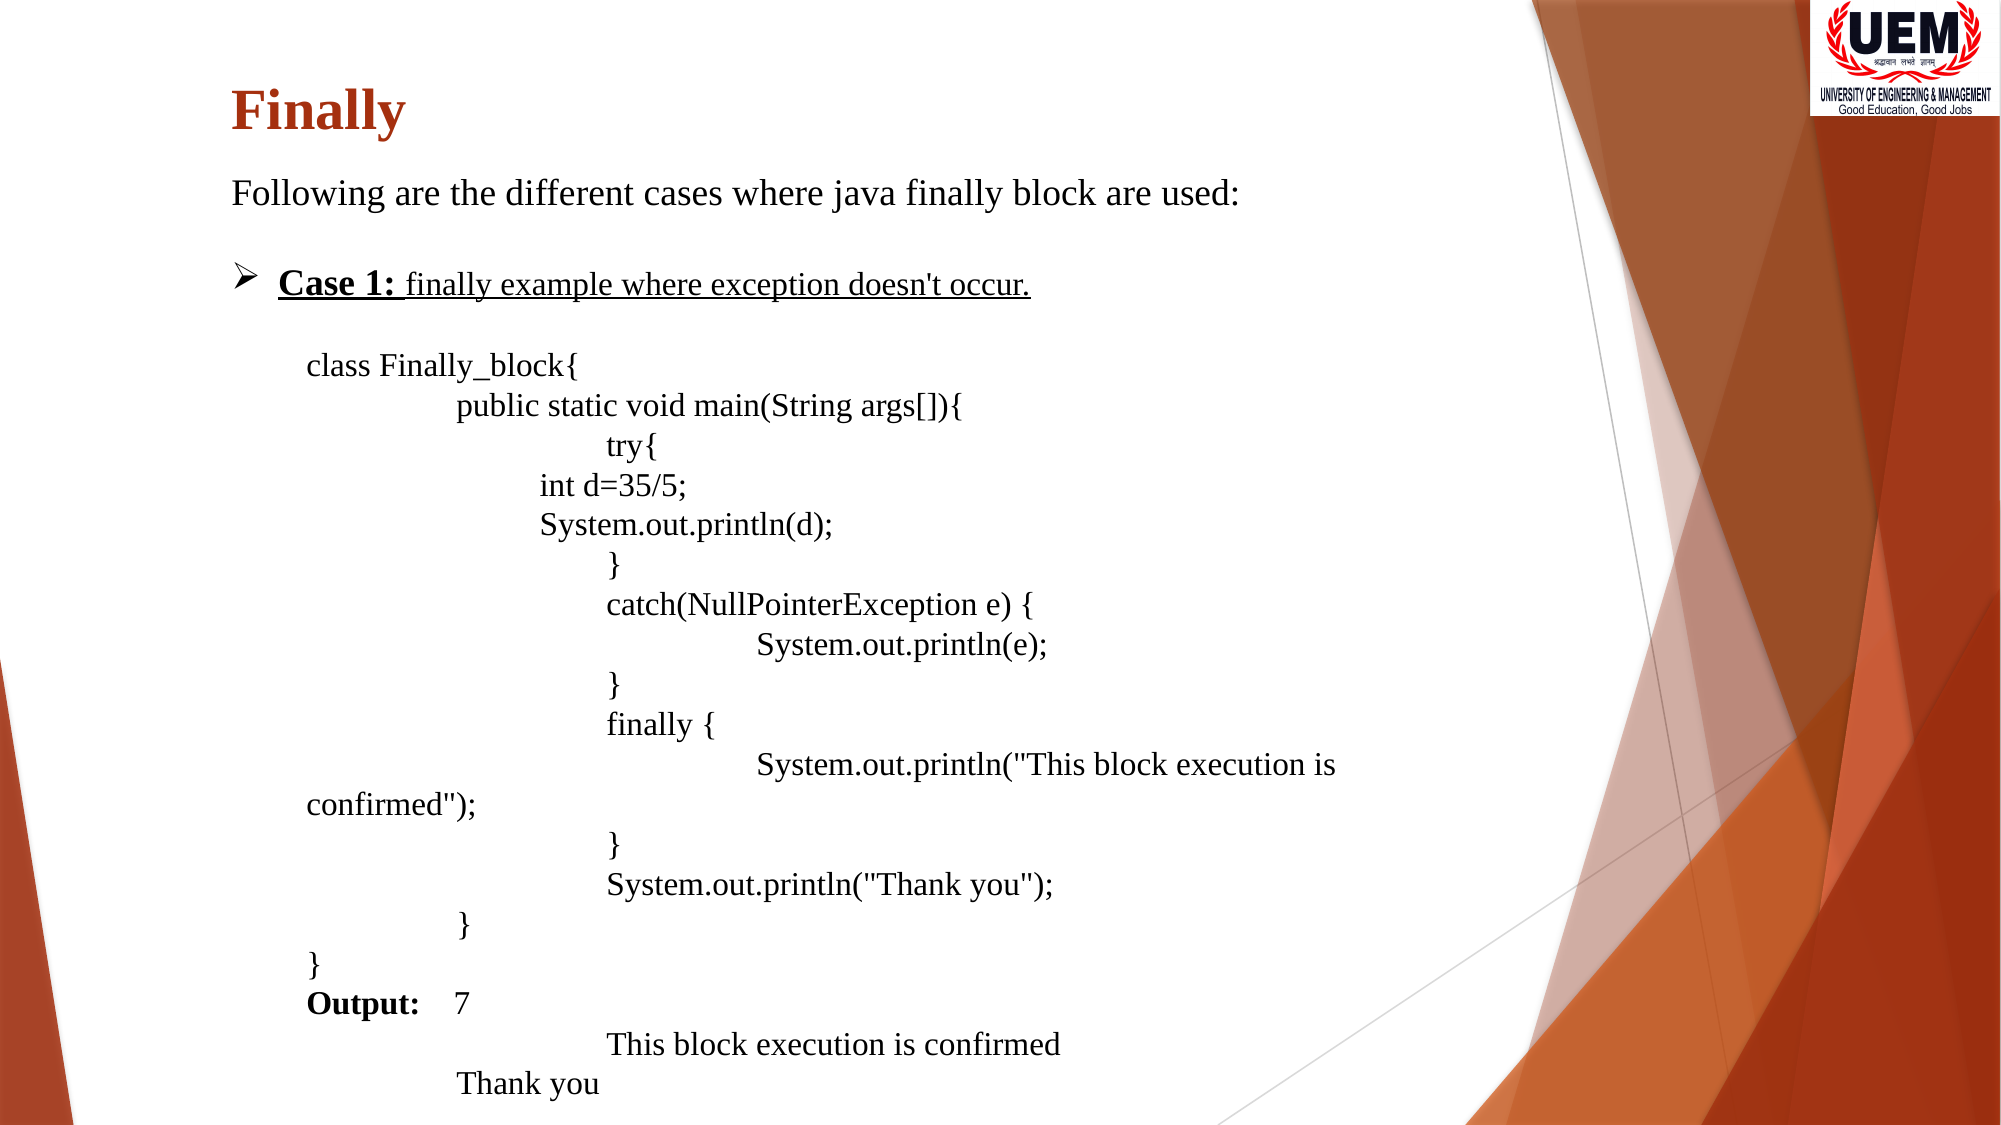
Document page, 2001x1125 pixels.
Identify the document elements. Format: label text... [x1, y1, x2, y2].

title Finally [216, 63, 1492, 158]
picture [1809, 0, 2000, 117]
text_box Following are the different cases where java finally block are used: Case 1: finally example where exception doesn't occur. class Finally_block{ public static void main(String args[]){ try{ int d=35/5; System.out.println(d); } catch(NullPointerException e) { System.out.println(e); } finally { System.out.println("This block execution is confirmed"); } System.out.println("Thank you"); } } Output: 7 This block execution is confirmed Thank you [216, 160, 1364, 1125]
